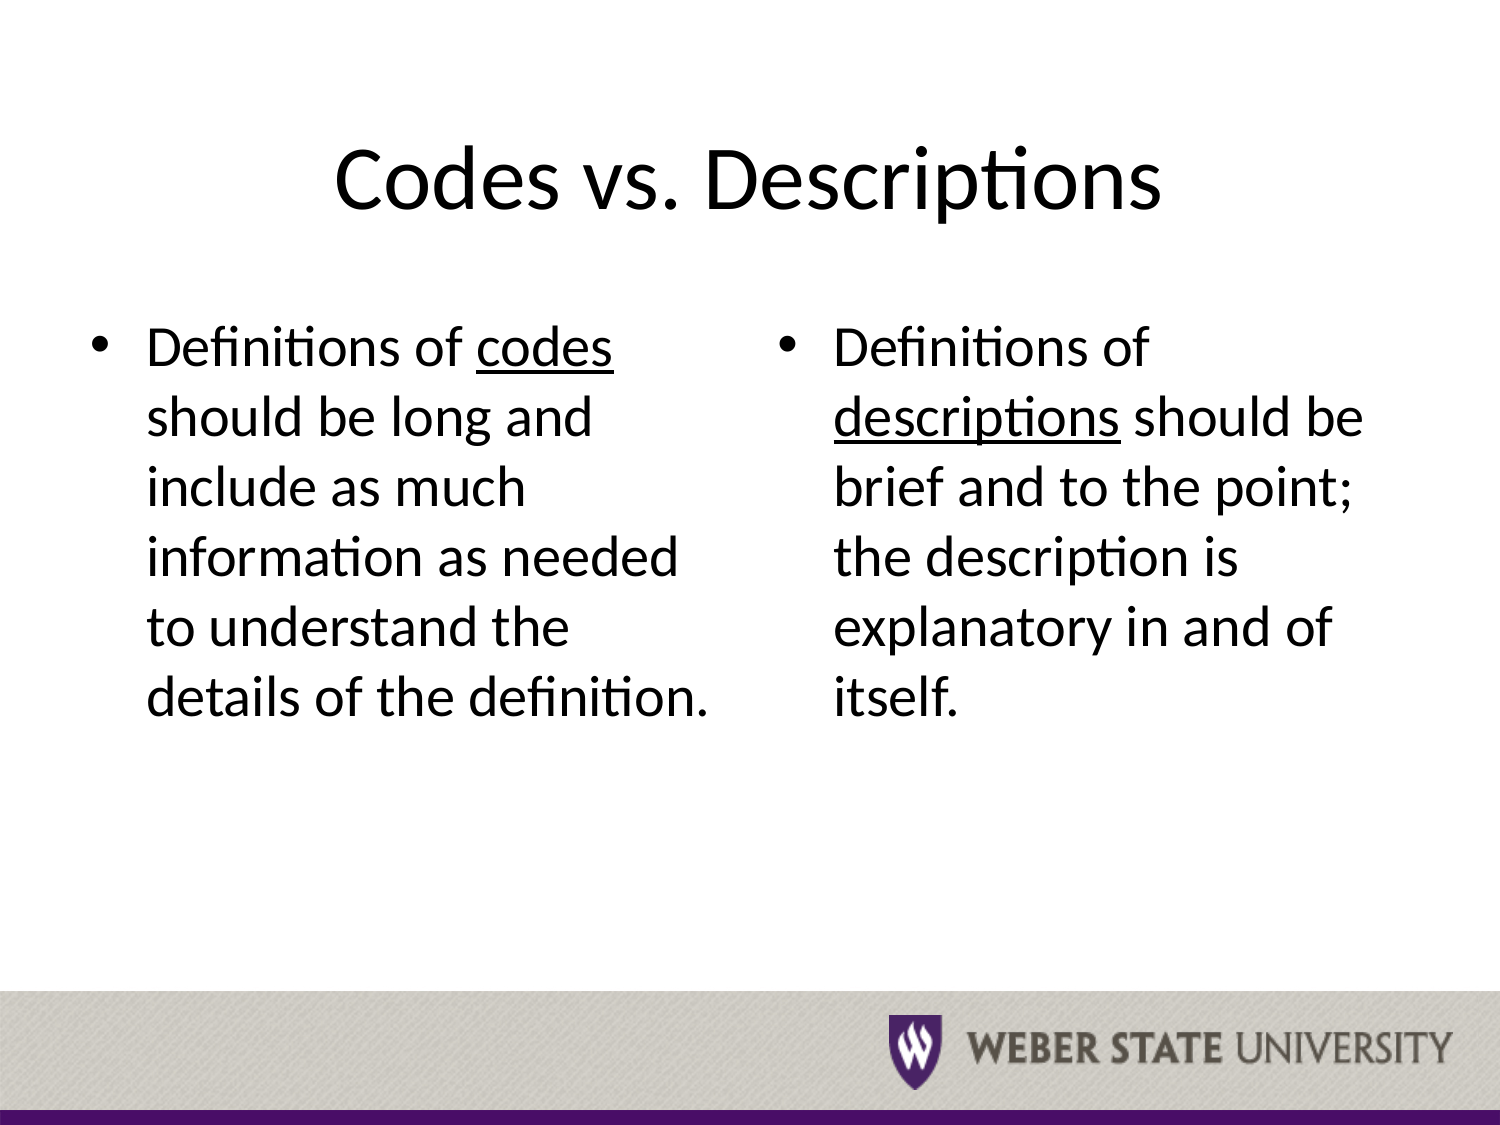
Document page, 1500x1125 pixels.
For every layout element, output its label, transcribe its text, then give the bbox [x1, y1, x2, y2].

list Definitions of descriptions should be brief and to the point; the description is explanatory in and of itself. [762, 300, 1425, 1005]
picture [0, 2, 1500, 1125]
title Codes vs. Descriptions [75, 45, 1425, 301]
list Definitions of codes should be long and include as much information as needed to understand the details of the definition. [75, 300, 738, 1005]
